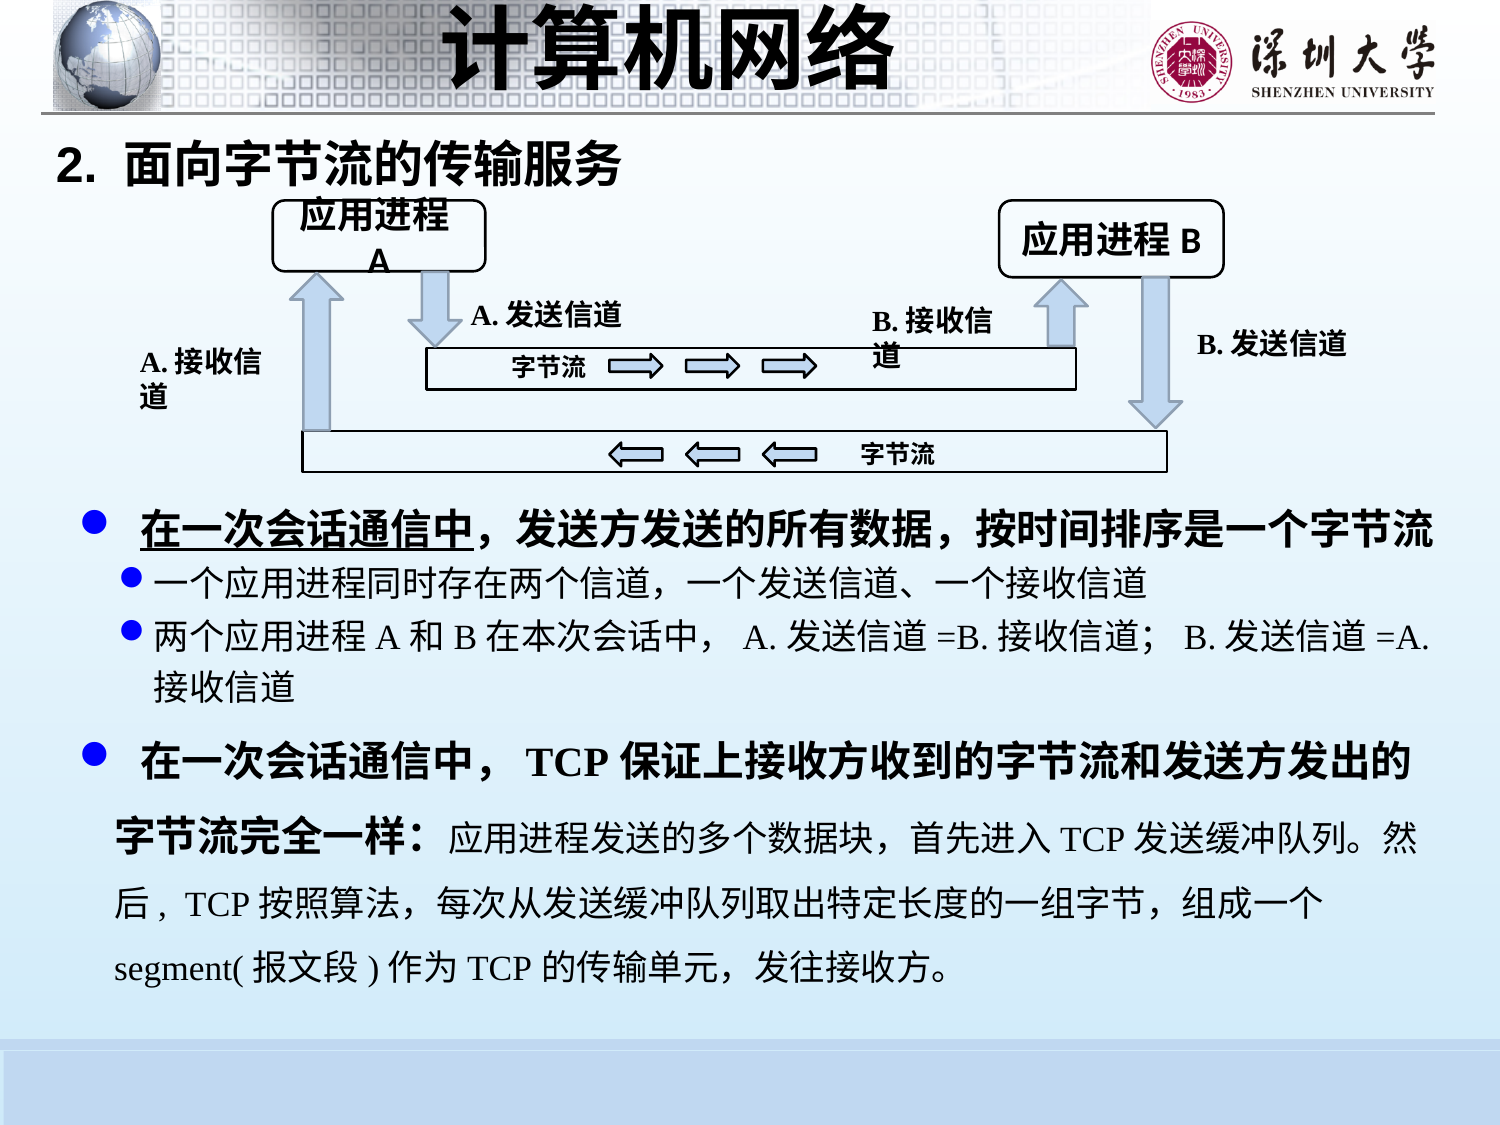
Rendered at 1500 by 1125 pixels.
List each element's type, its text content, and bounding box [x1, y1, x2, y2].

text_box 2. 面向字节流的传输服务 [41, 125, 1430, 351]
picture [53, 0, 1436, 111]
text_box 在一次会话通信中，发送方发送的所有数据，按时间排序是一个字节流 一个应用进程同时存在两个信道，一个发送信道、一个接收信道 两个应用进程A和B在本次会话中，A.发送信道=B.接收信道；B.发送信道=A.接收信道 在一次会话通信中，TCP保证上接收方收到的字节流和发送方发出的字节流完全一样：应用进程发送的多个数据块，首先进入TCP发送缓冲队列。然后, TCP按照算法，每次从发送缓冲队列取出特定长度的一组字节，组成一个segment(报文段)作为TCP的传输单元，发往接收方。 [64, 470, 1461, 1038]
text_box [124, 199, 1372, 477]
